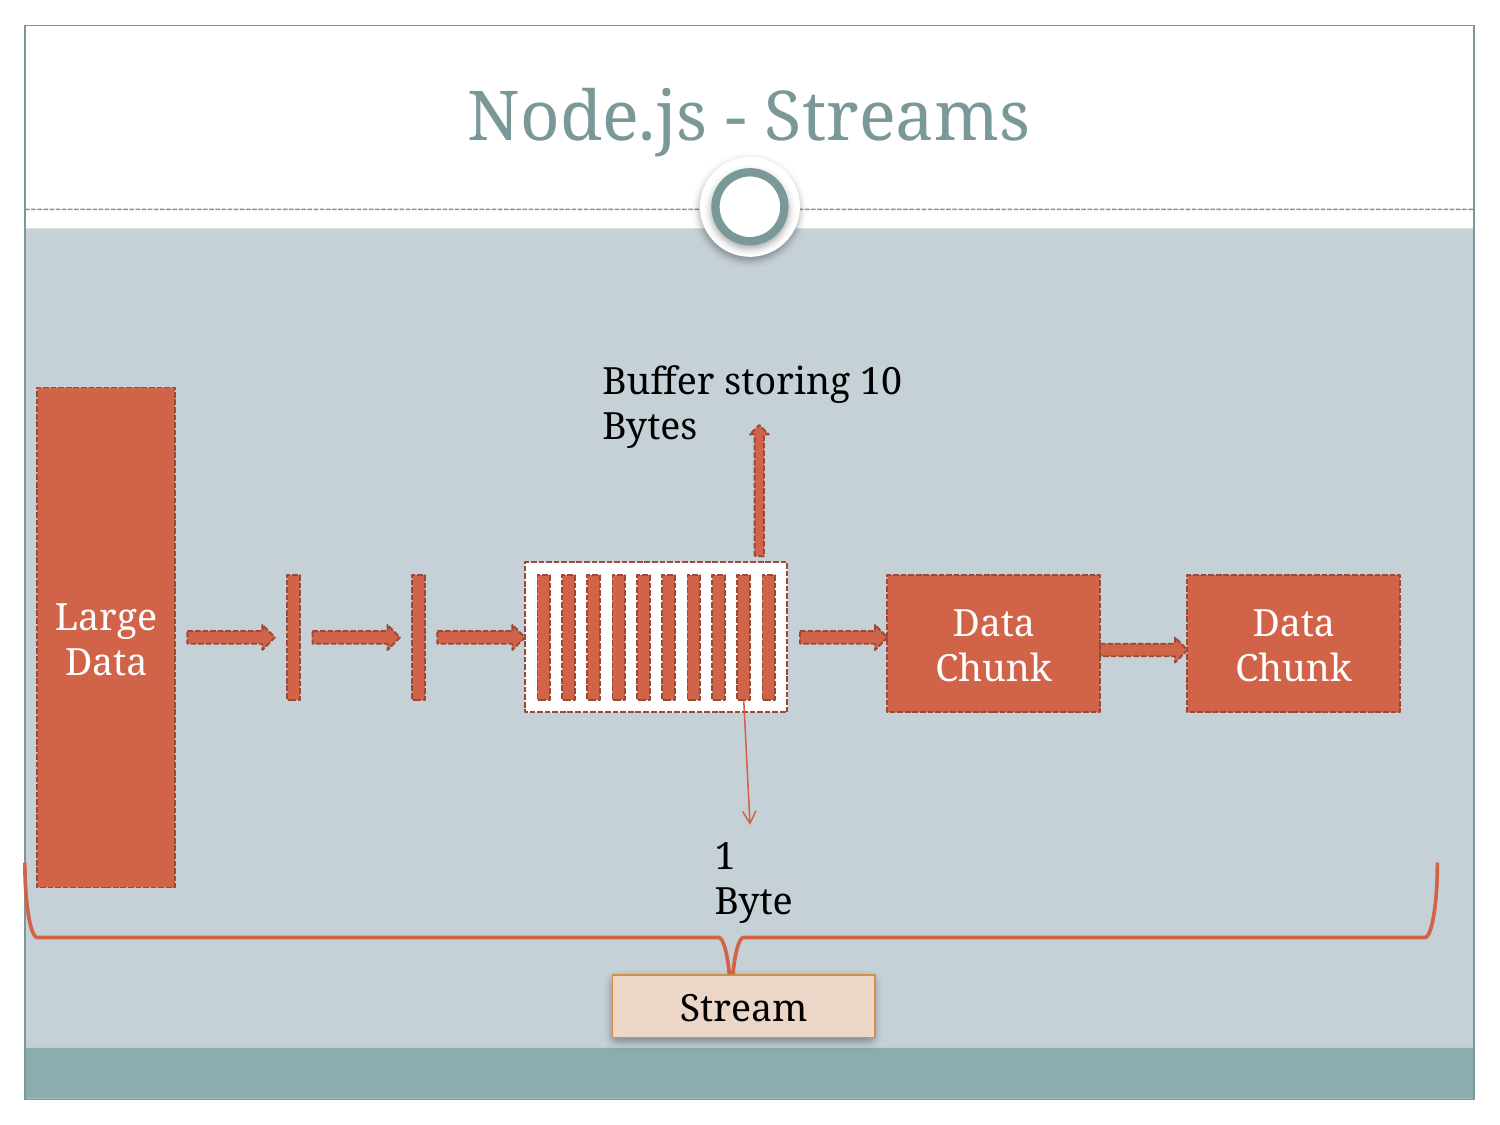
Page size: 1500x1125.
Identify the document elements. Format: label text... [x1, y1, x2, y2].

text_box Data Chunk [886, 574, 1101, 713]
text_box [661, 574, 676, 701]
text_box [612, 574, 626, 701]
text_box Buffer storing 10 Bytes [587, 349, 1000, 455]
text_box [736, 574, 751, 701]
text_box [799, 624, 889, 651]
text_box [684, 759, 810, 766]
text_box [311, 624, 401, 651]
text_box [537, 574, 551, 701]
text_box [24, 862, 1439, 972]
text_box Large Data [36, 387, 176, 862]
text_box Data Chunk [1186, 574, 1401, 713]
title Node.js - Streams [49, 37, 1450, 162]
text_box [762, 574, 776, 701]
text_box [286, 574, 301, 701]
text_box 1 Byte [699, 824, 838, 862]
text_box [711, 574, 726, 701]
text_box [687, 574, 701, 701]
text_box [636, 574, 651, 701]
text_box [561, 574, 576, 701]
text_box [436, 624, 526, 651]
text_box [1099, 636, 1189, 664]
text_box Stream [612, 974, 876, 1038]
text_box [586, 574, 601, 701]
text_box [524, 561, 788, 713]
text_box [411, 574, 426, 701]
text_box [186, 624, 276, 651]
text_box [749, 424, 770, 558]
